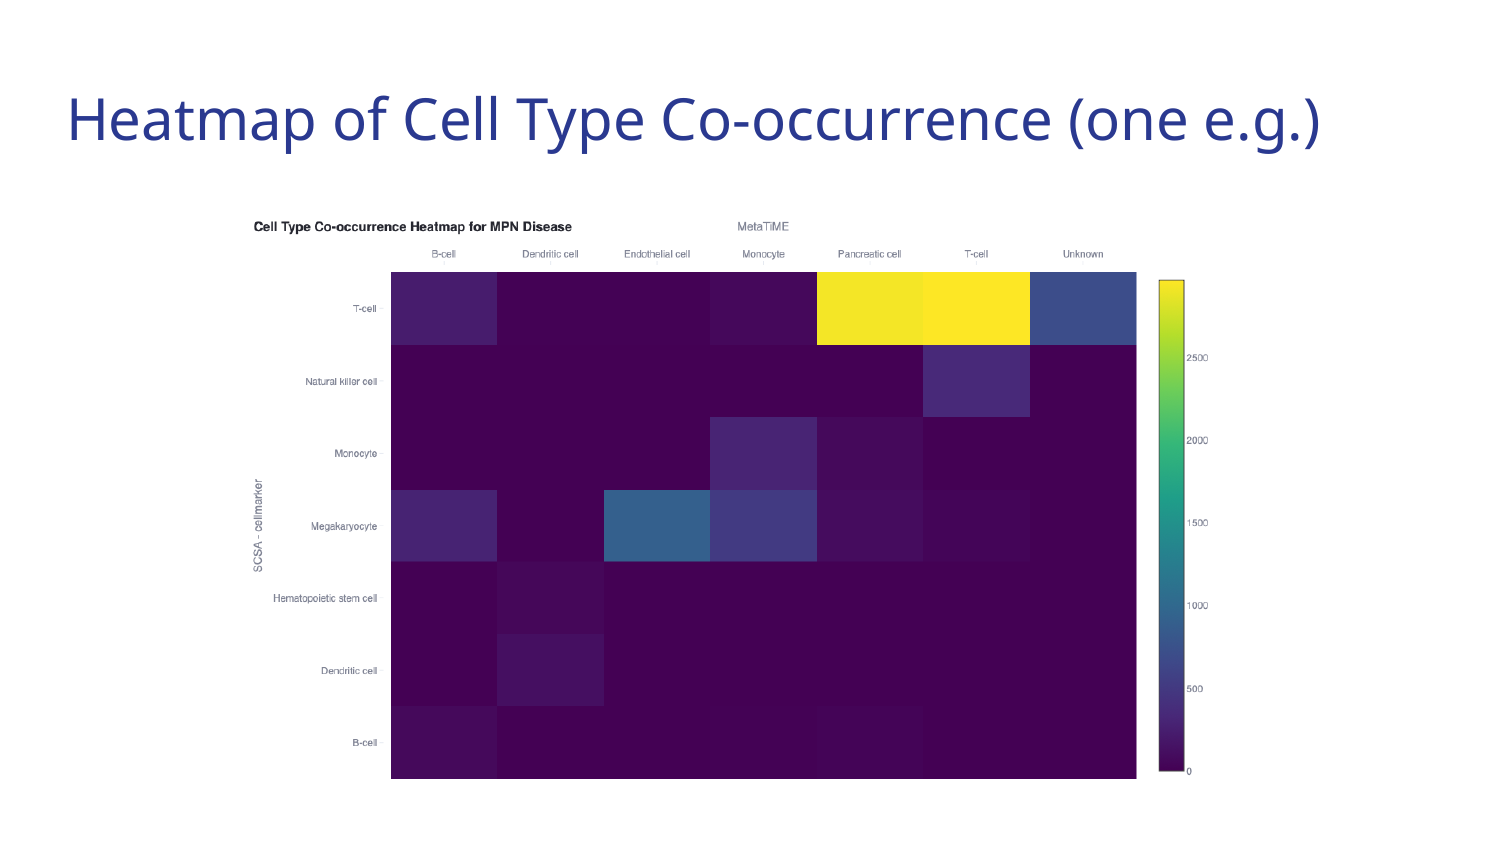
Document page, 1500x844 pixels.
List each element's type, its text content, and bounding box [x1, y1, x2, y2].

picture [249, 190, 1212, 844]
title Heatmap of Cell Type Co-occurrence (one e.g.) [51, 67, 1449, 167]
